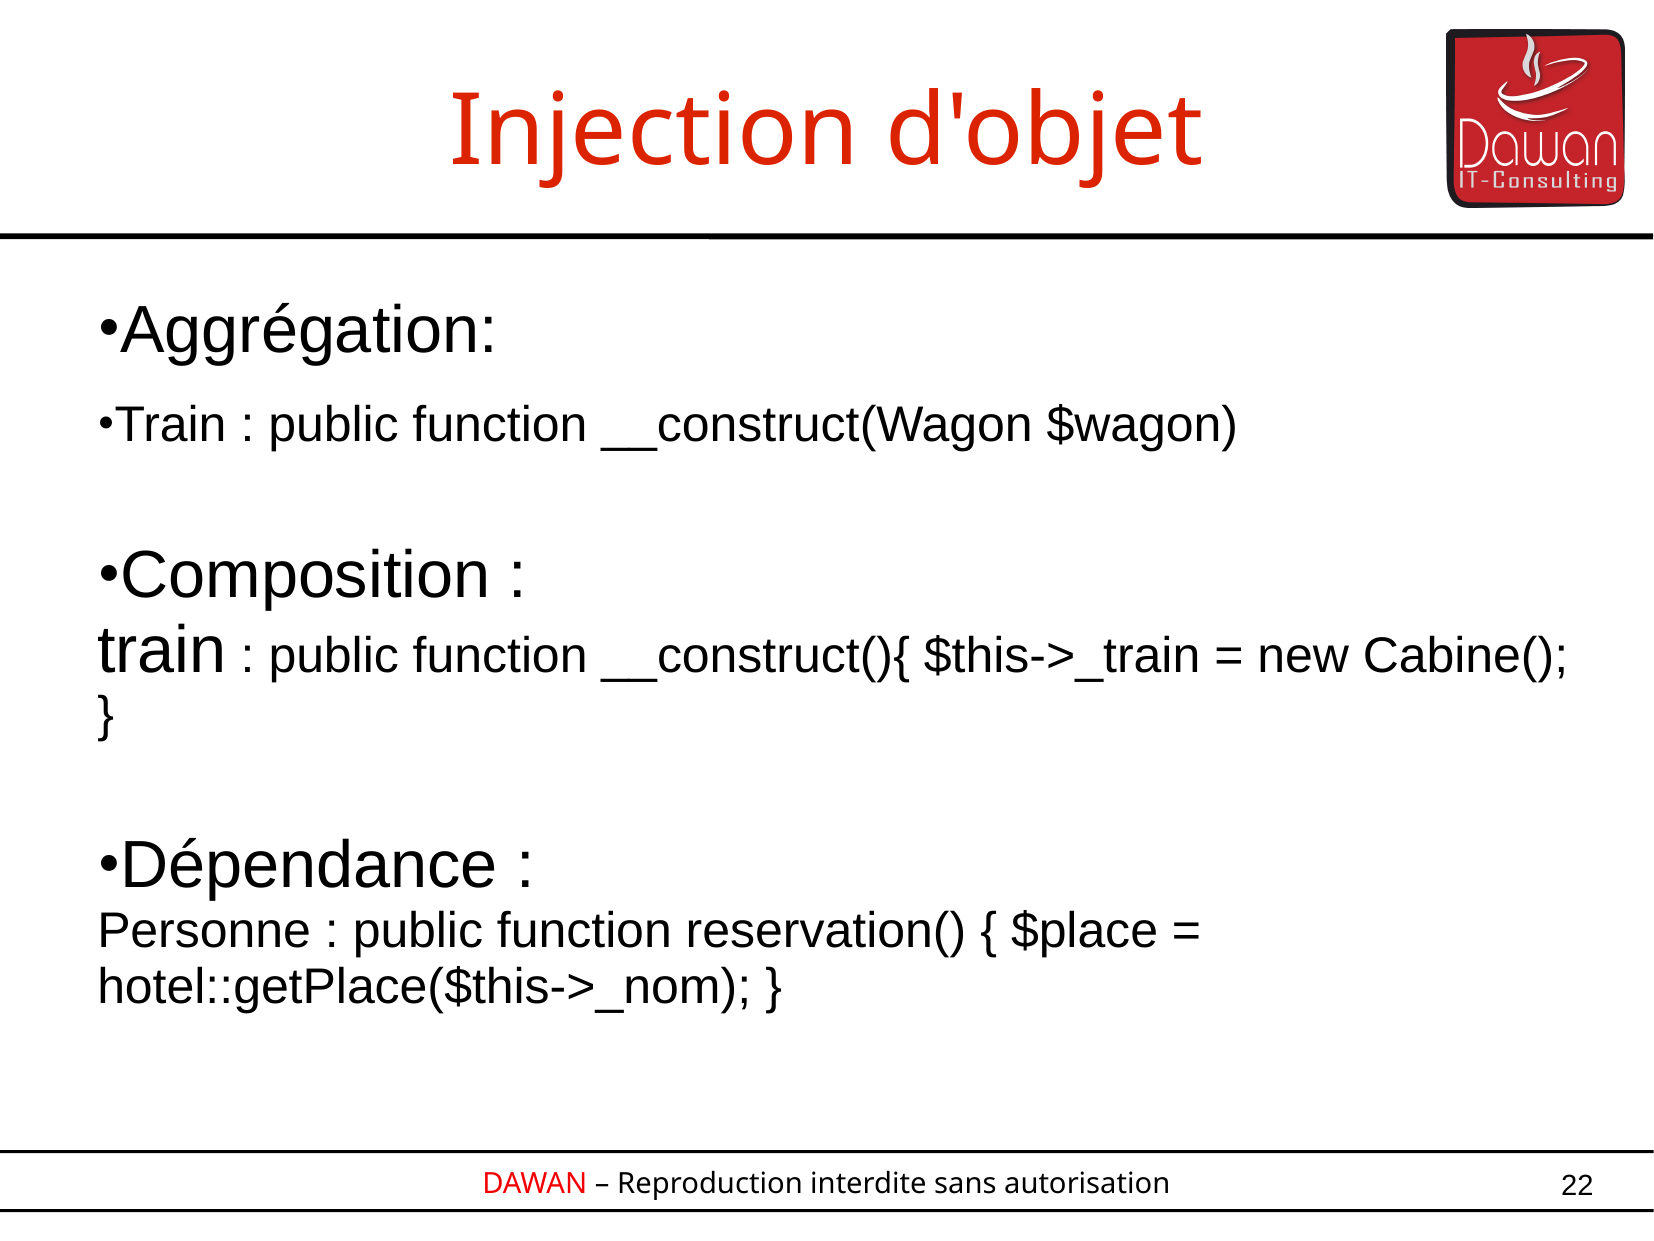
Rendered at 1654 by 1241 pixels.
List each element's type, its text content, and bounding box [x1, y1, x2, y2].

list Aggrégation: Train : public function __construct(Wagon $wagon) Composition : train : public function __construct(){ $this->_train = new Cabine(); } Dépendance : Personne : public function reservation() { $place = hotel::getPlace($this->_nom); } [40, 288, 1576, 1163]
slide_number 22 [1535, 1169, 1594, 1233]
picture [1521, 29, 1625, 208]
title Injection d'objet [133, 0, 1521, 247]
